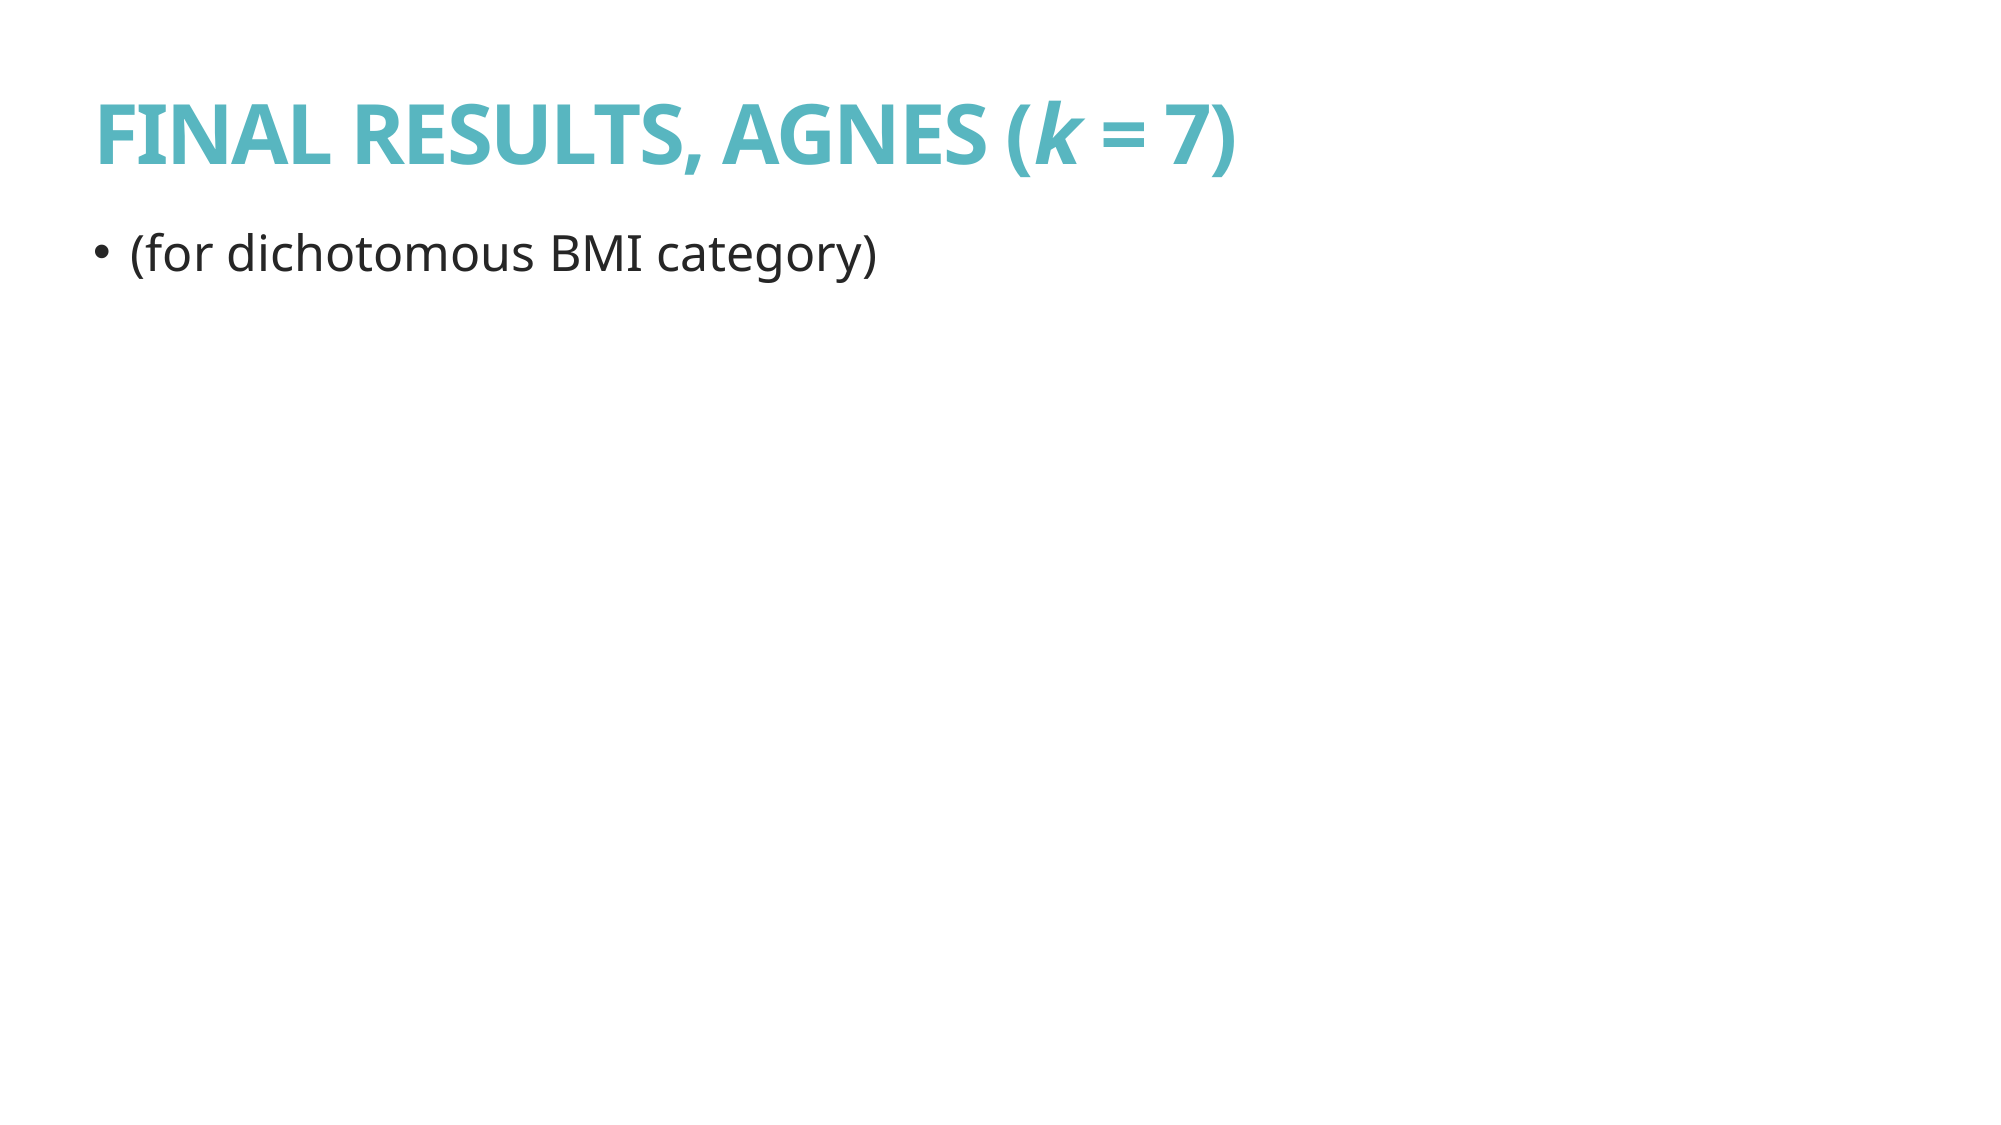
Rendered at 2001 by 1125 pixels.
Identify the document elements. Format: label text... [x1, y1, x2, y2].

list (for dichotomous BMI category) [78, 222, 1918, 1094]
title FINAL RESULTS, AGNES (k = 7) [78, 67, 1918, 212]
